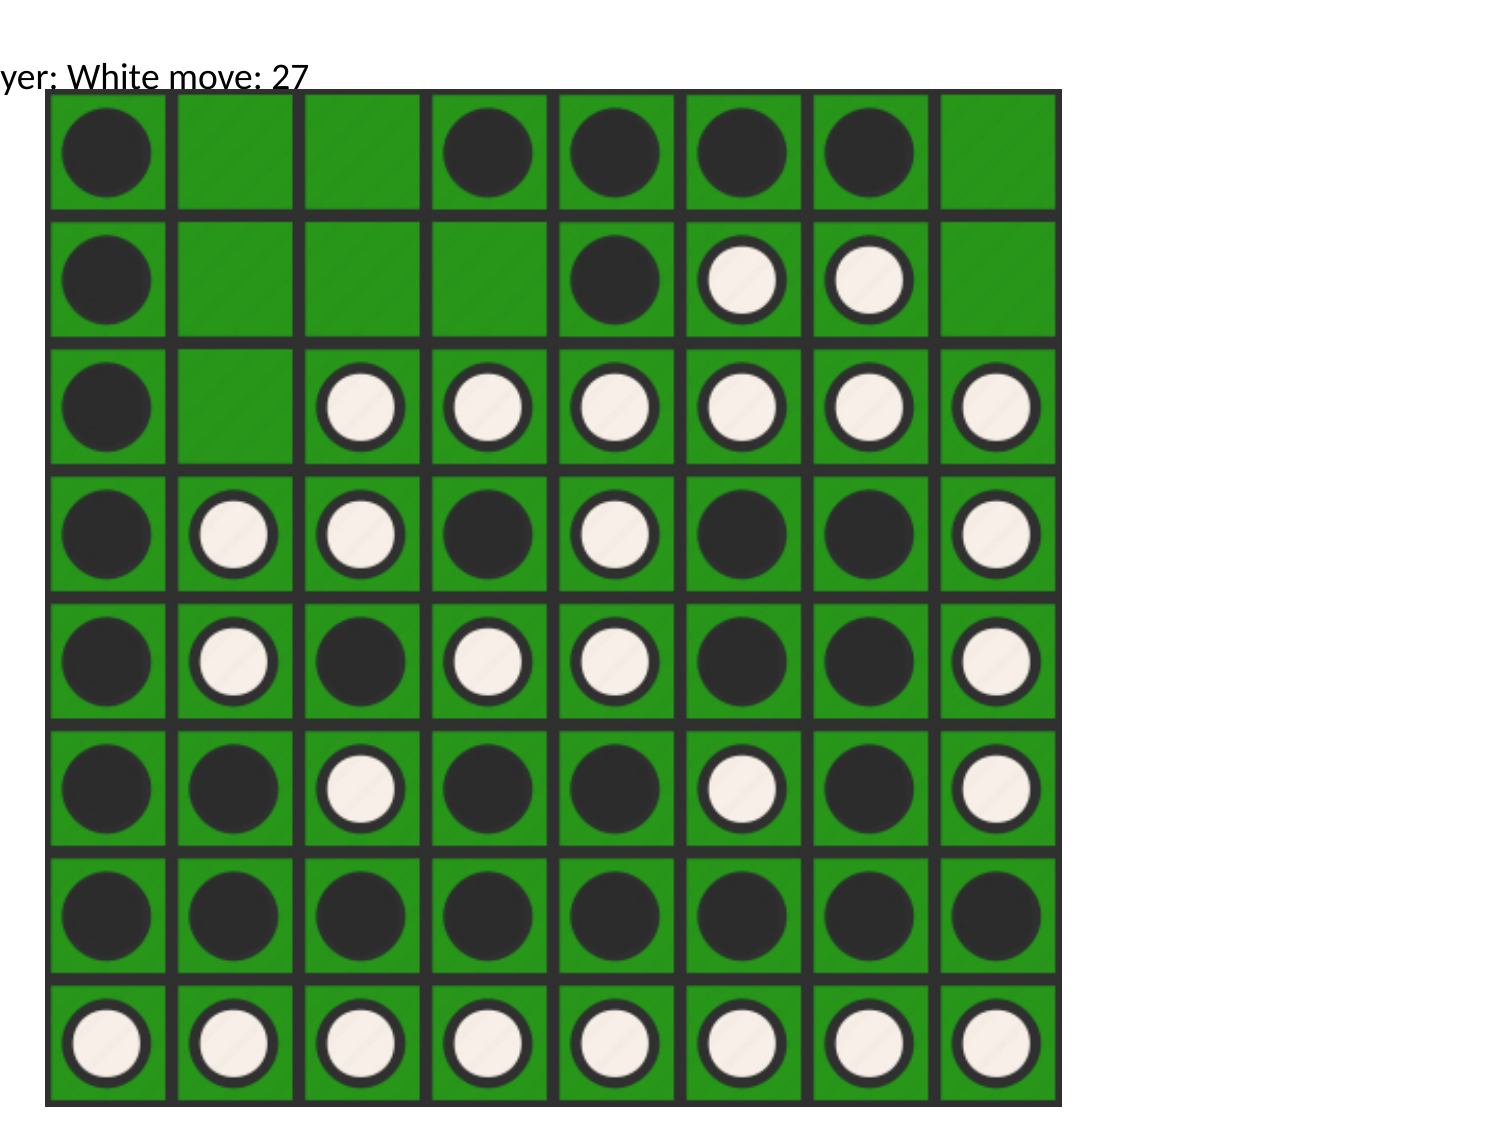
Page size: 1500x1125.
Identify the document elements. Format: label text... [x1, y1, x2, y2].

text_box turn: 52 player: White move: 27 [0, 44, 325, 105]
picture [44, 89, 1062, 1107]
